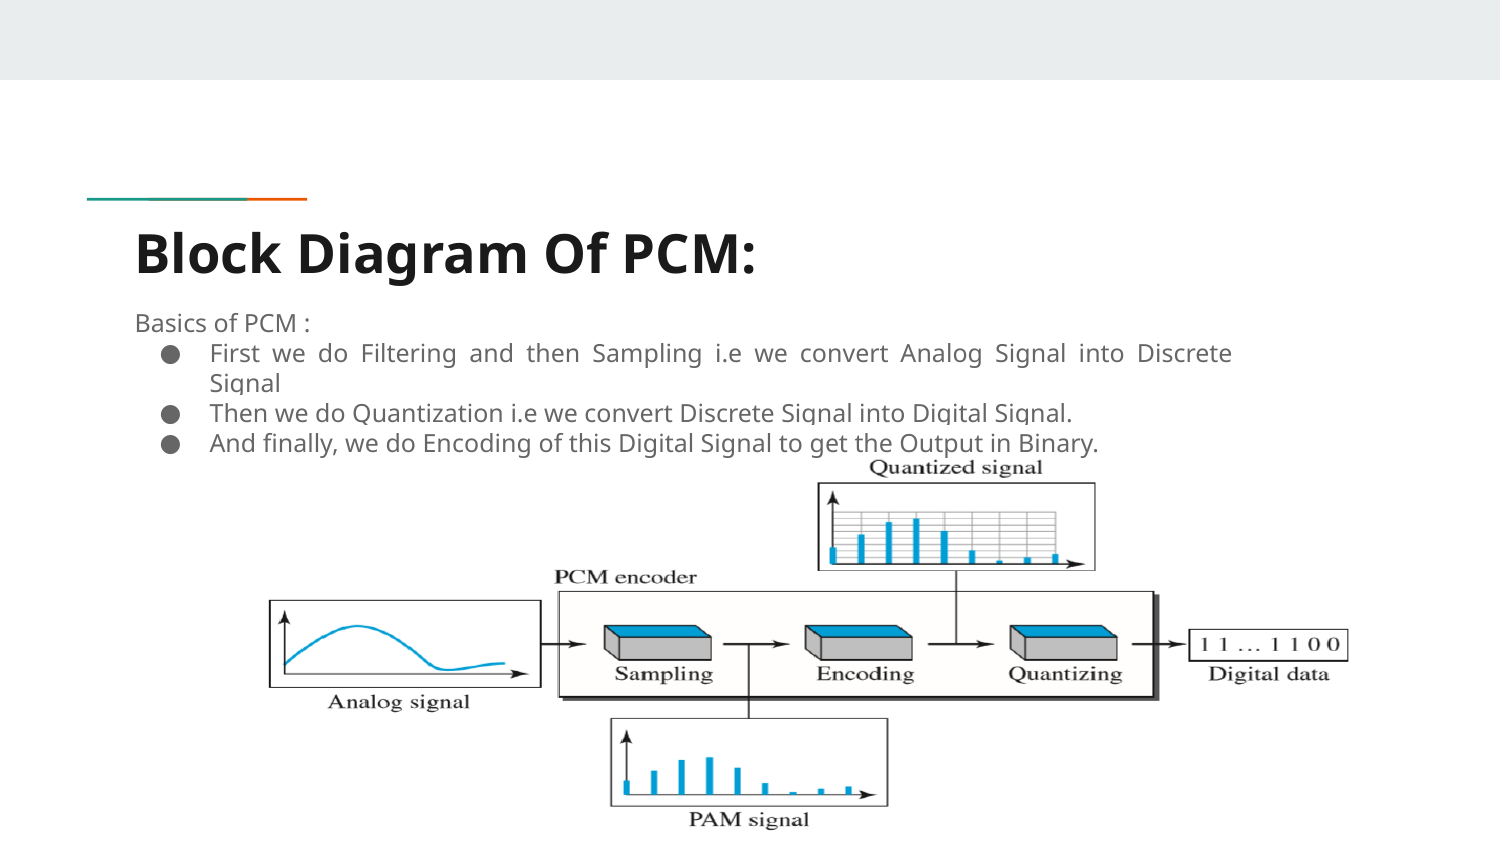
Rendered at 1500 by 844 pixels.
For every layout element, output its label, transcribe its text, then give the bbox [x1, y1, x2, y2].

picture [250, 426, 1374, 840]
title Block Diagram Of PCM: [119, 204, 1381, 293]
text_box Basics of PCM : First we do Filtering and then Sampling i.e we convert Analog Signal into Discrete Signal Then we do Quantization i.e we convert Discrete Signal into Digital Signal. And finally, we do Encoding of this Digital Signal to get the Output in Binary. [119, 292, 1250, 462]
